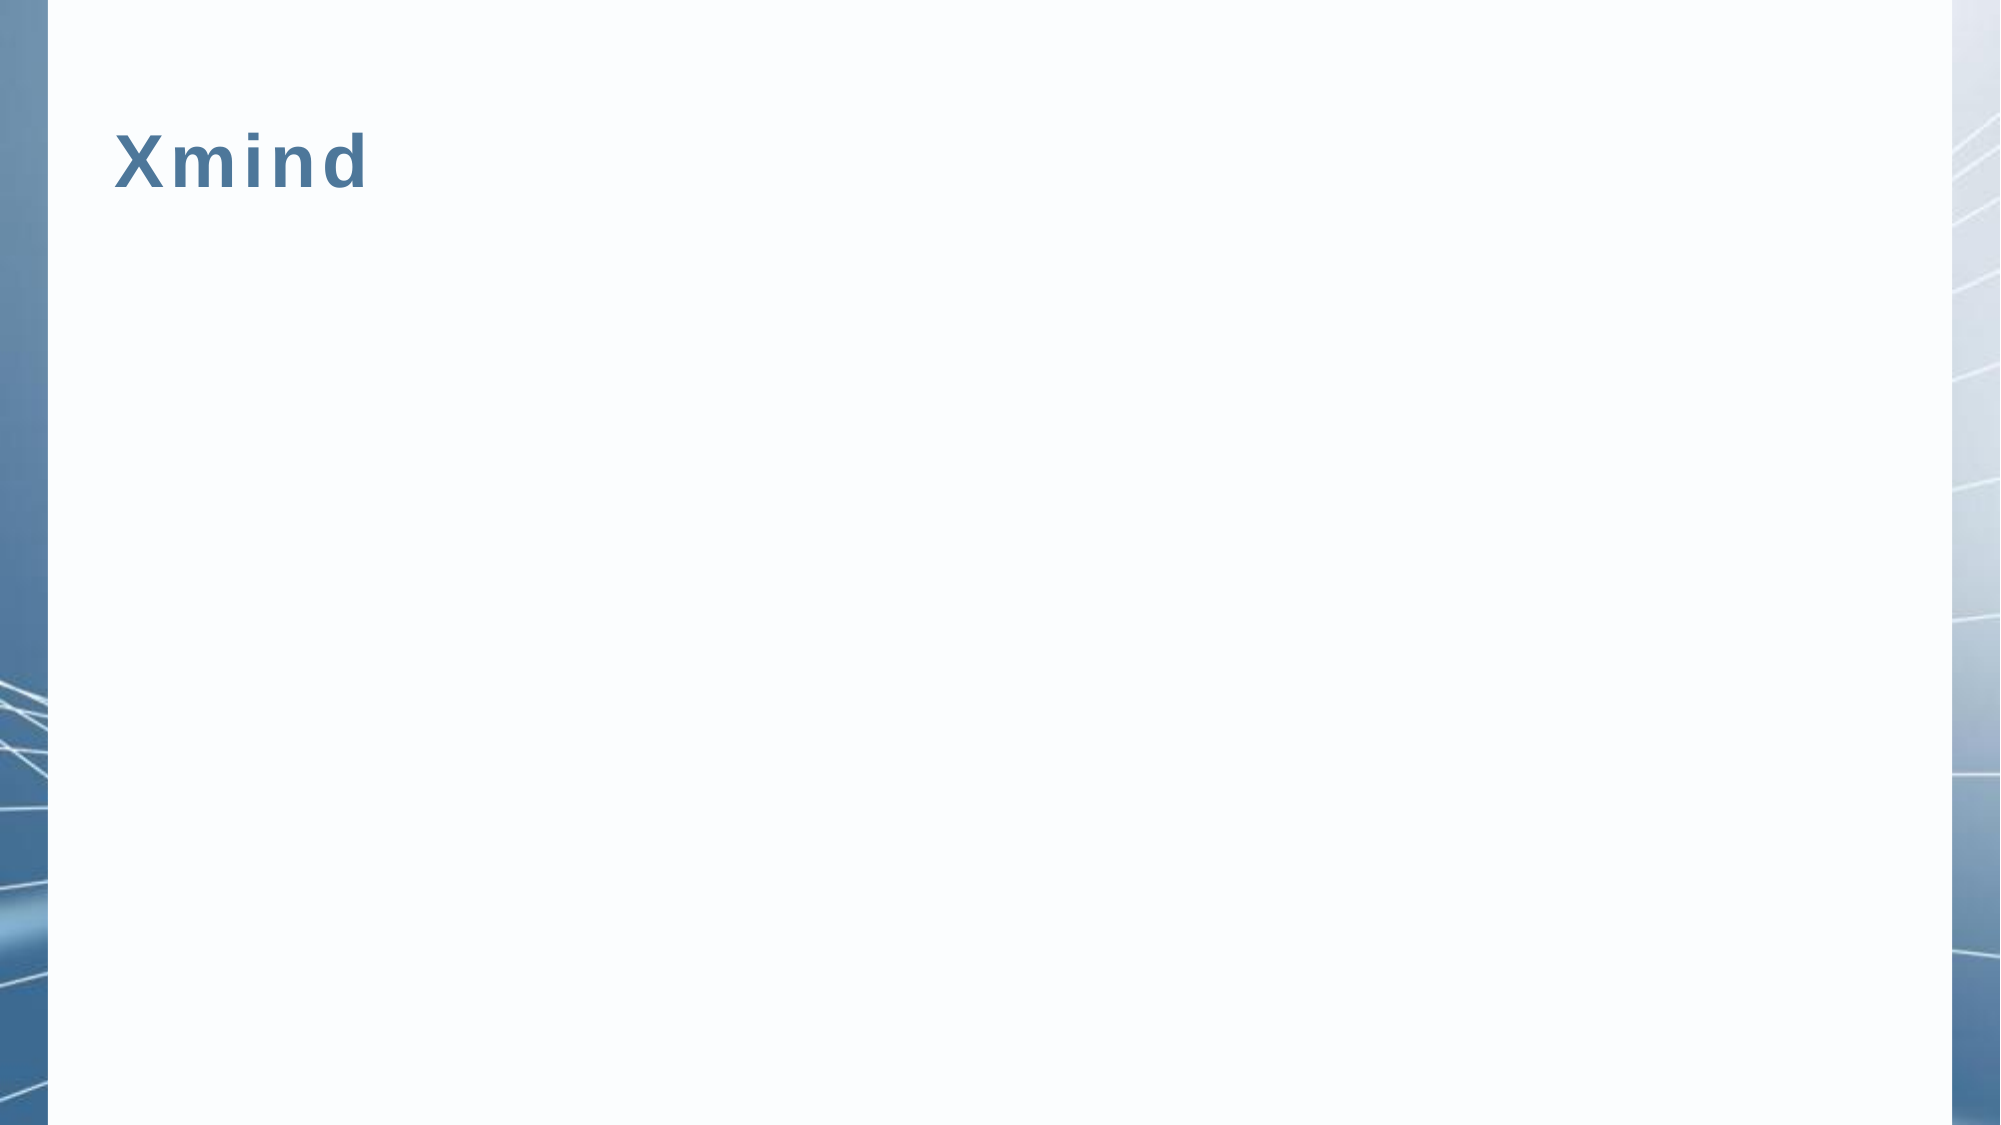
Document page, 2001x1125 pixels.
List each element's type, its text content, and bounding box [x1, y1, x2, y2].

picture [1953, 0, 2000, 1125]
text_box Xmind [99, 99, 1942, 216]
picture [0, 0, 47, 1125]
